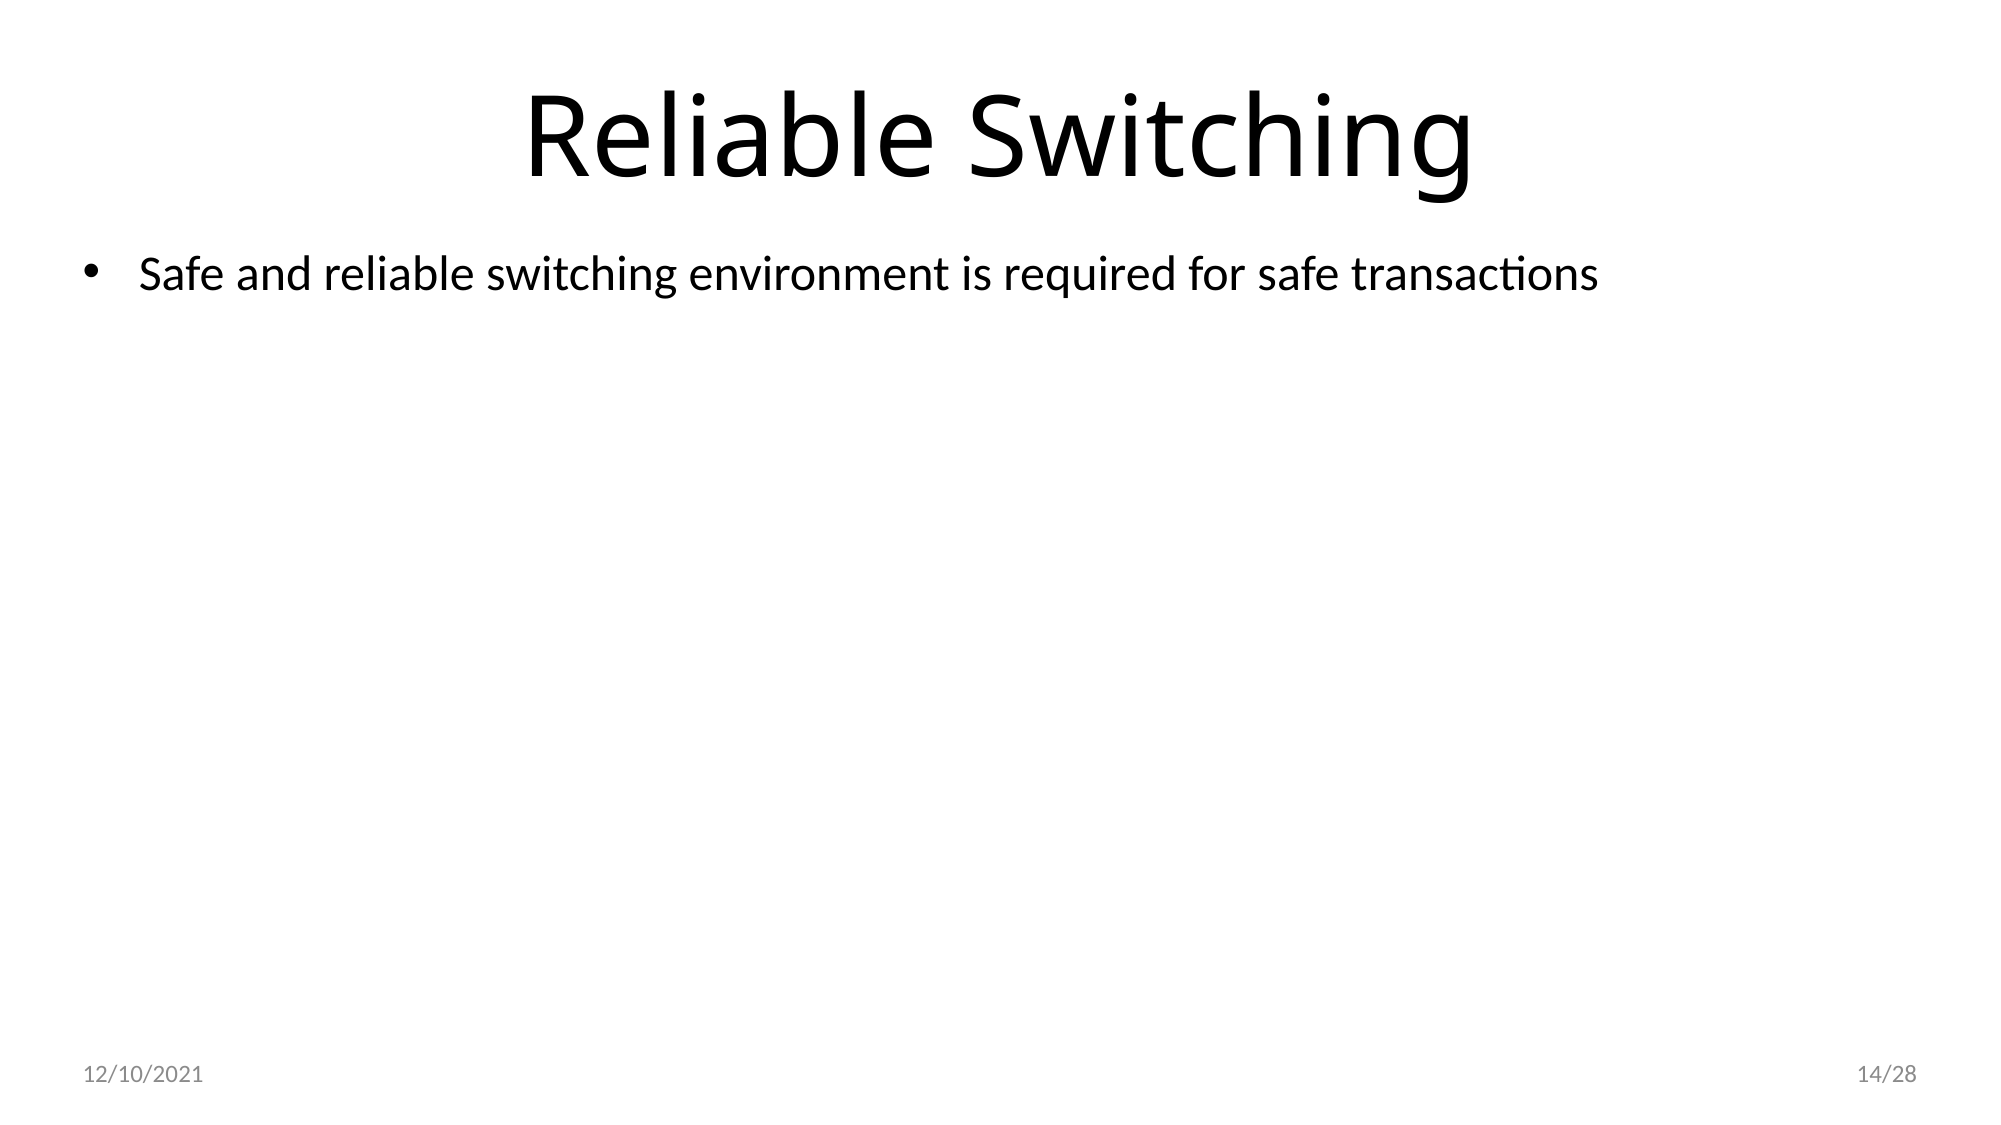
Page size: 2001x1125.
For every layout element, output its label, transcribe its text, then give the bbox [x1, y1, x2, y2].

text_box Reliable Switching [245, 55, 1755, 202]
slide_number 14/28 [1582, 1042, 1933, 1103]
text_box Safe and reliable switching environment is required for safe transactions [67, 202, 1908, 1100]
